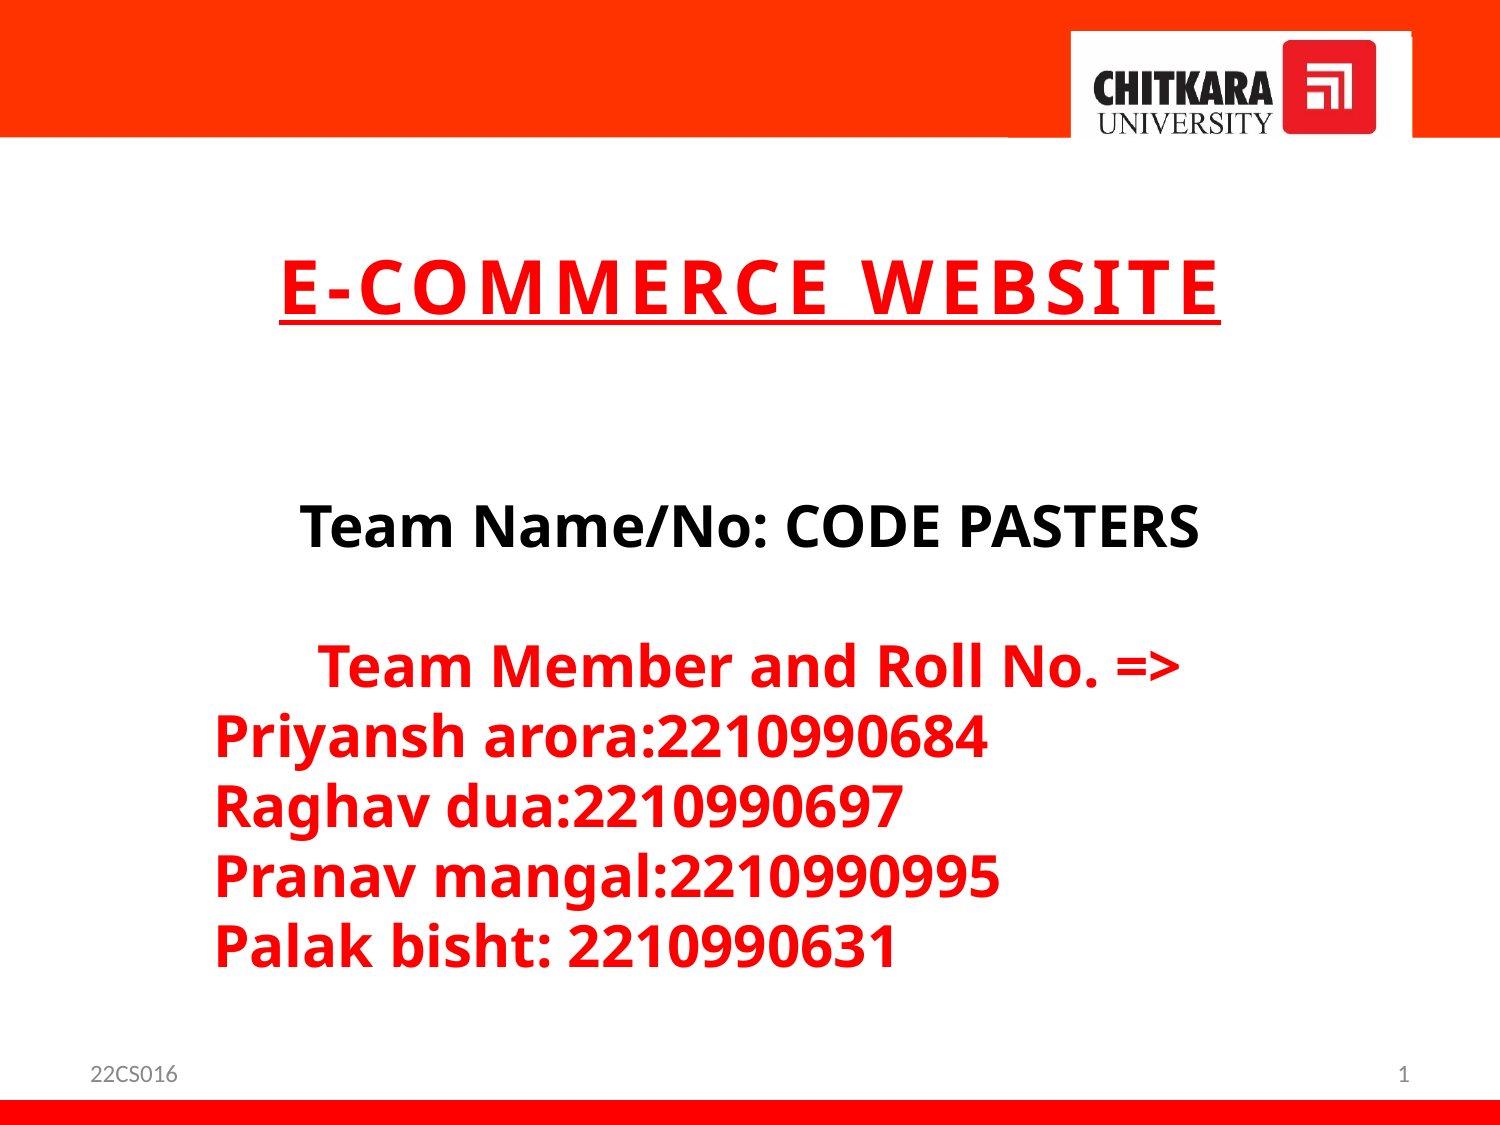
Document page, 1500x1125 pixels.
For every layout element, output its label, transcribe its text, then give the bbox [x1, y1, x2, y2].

picture [1074, 37, 1391, 138]
text_box E-COMMERCE WEBSITE Team Name/No: CODE PASTERS Team Member and Roll No. => Priyansh arora:2210990684 Raghav dua:2210990697 Pranav mangal:2210990995 Palak bisht: 2210990631 [0, 138, 1500, 1103]
